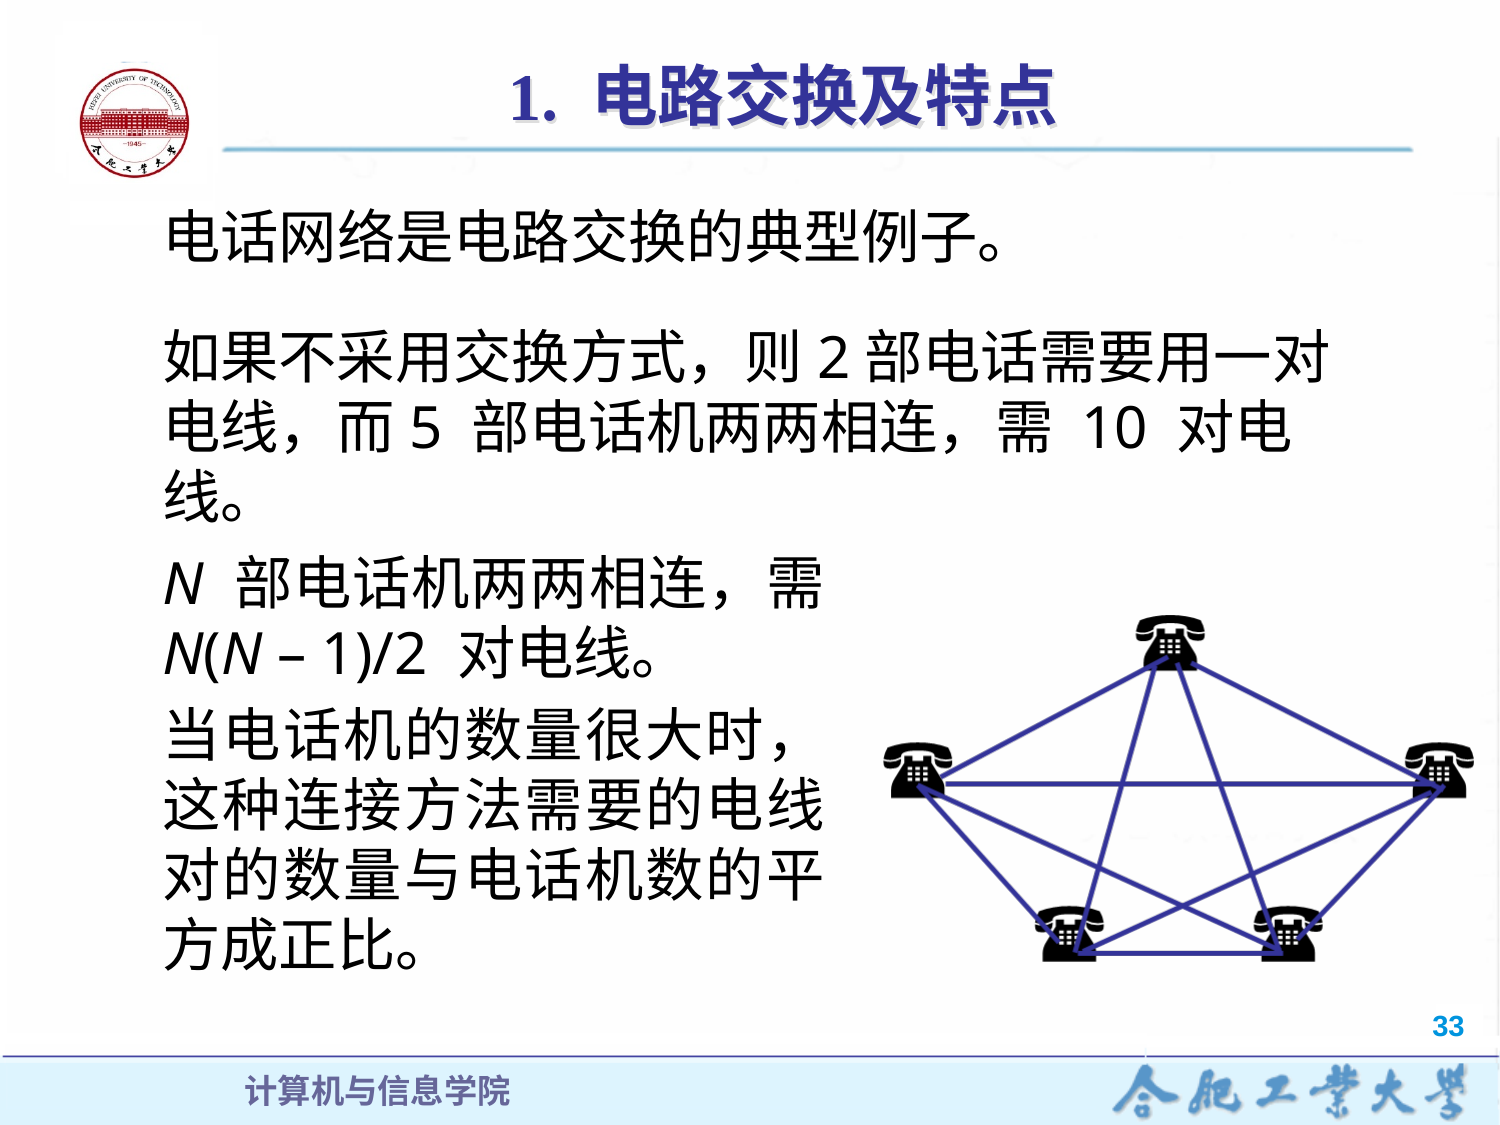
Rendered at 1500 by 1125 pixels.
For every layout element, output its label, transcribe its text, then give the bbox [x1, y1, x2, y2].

text_box 电话网络是电路交换的典型例子。 [147, 192, 1329, 278]
text_box N 部电话机两两相连，需 N(N – 1)/2 对电线。 当电话机的数量很大时，这种连接方法需要的电线对的数量与电话机数的平方成正比。 [147, 538, 840, 986]
text_box 如果不采用交换方式，则2部电话需要用一对电线，而5 部电话机两两相连，需 10 对电线。 [147, 312, 1365, 537]
title 1. 电路交换及特点 [201, 37, 1365, 150]
picture [0, 0, 1500, 1125]
